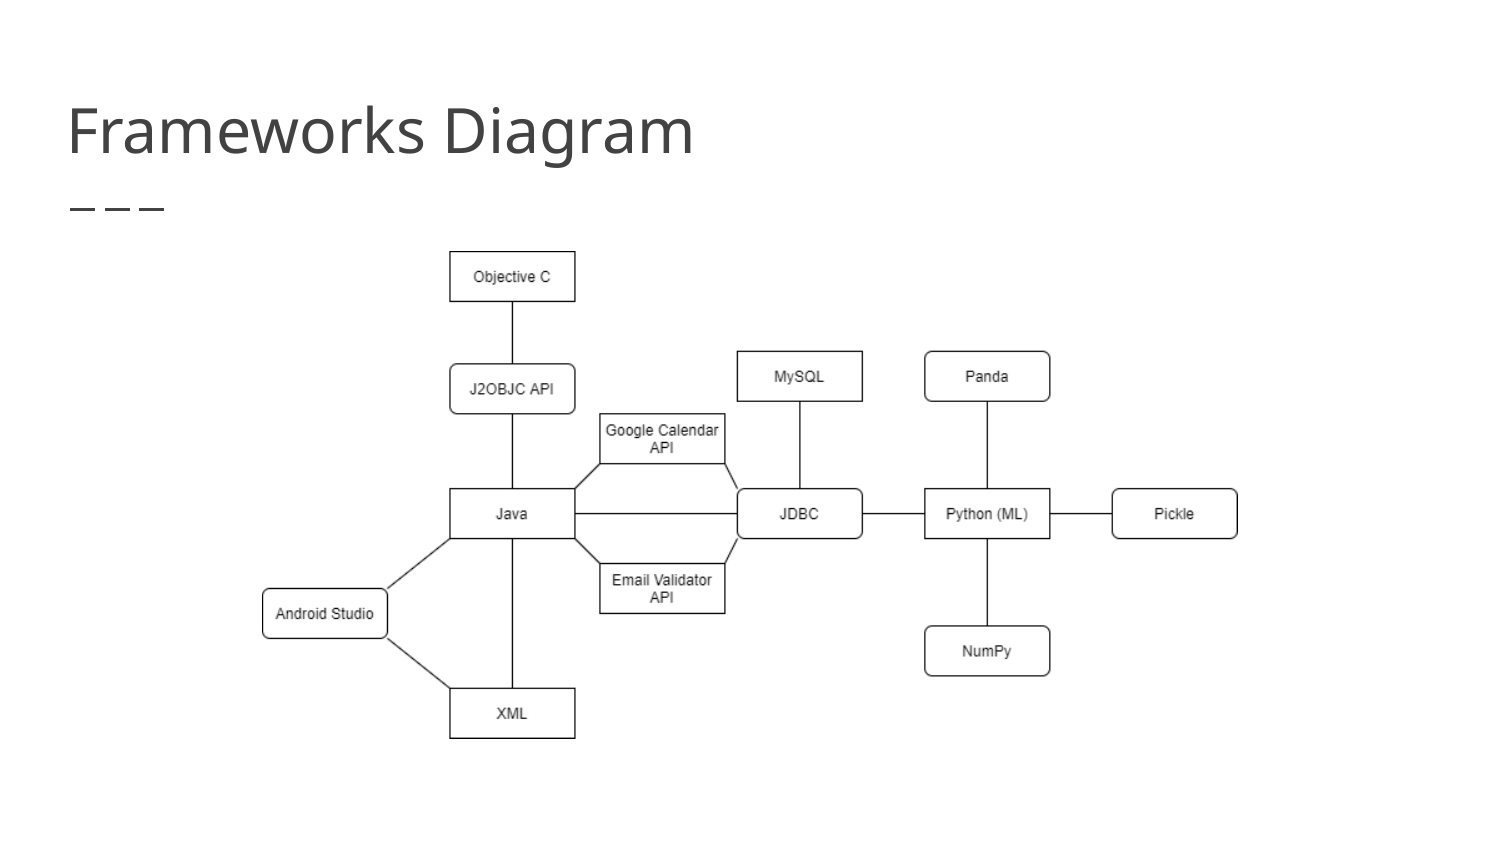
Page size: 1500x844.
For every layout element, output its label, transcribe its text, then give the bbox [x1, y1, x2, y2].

picture [262, 251, 1238, 740]
title Frameworks Diagram [51, 61, 1449, 182]
